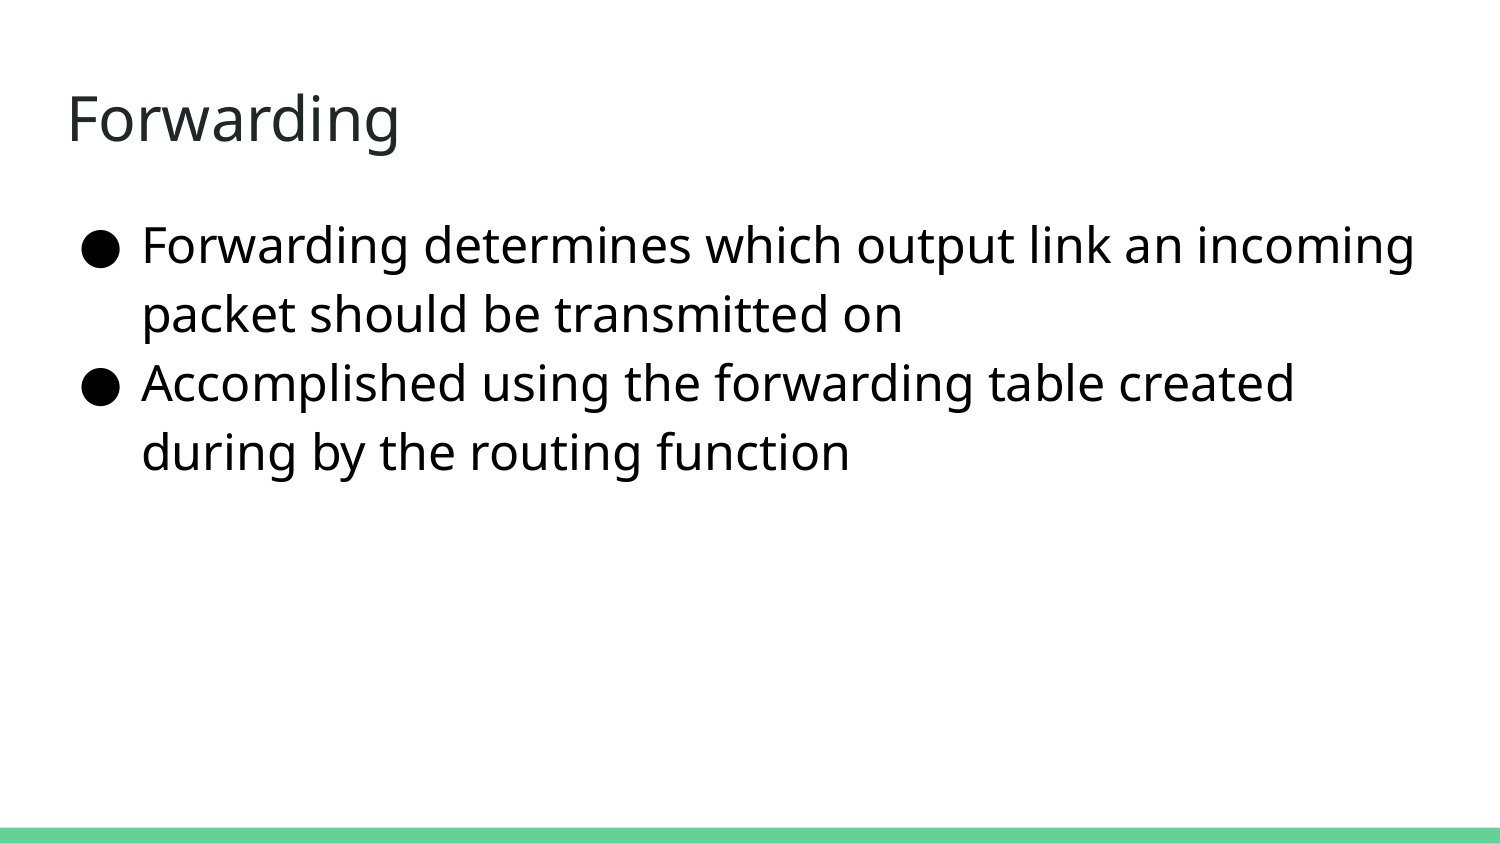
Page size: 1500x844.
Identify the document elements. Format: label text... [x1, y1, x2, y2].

list Forwarding determines which output link an incoming packet should be transmitted on Accomplished using the forwarding table created during by the routing function [51, 189, 1449, 750]
title Forwarding [51, 64, 1449, 167]
